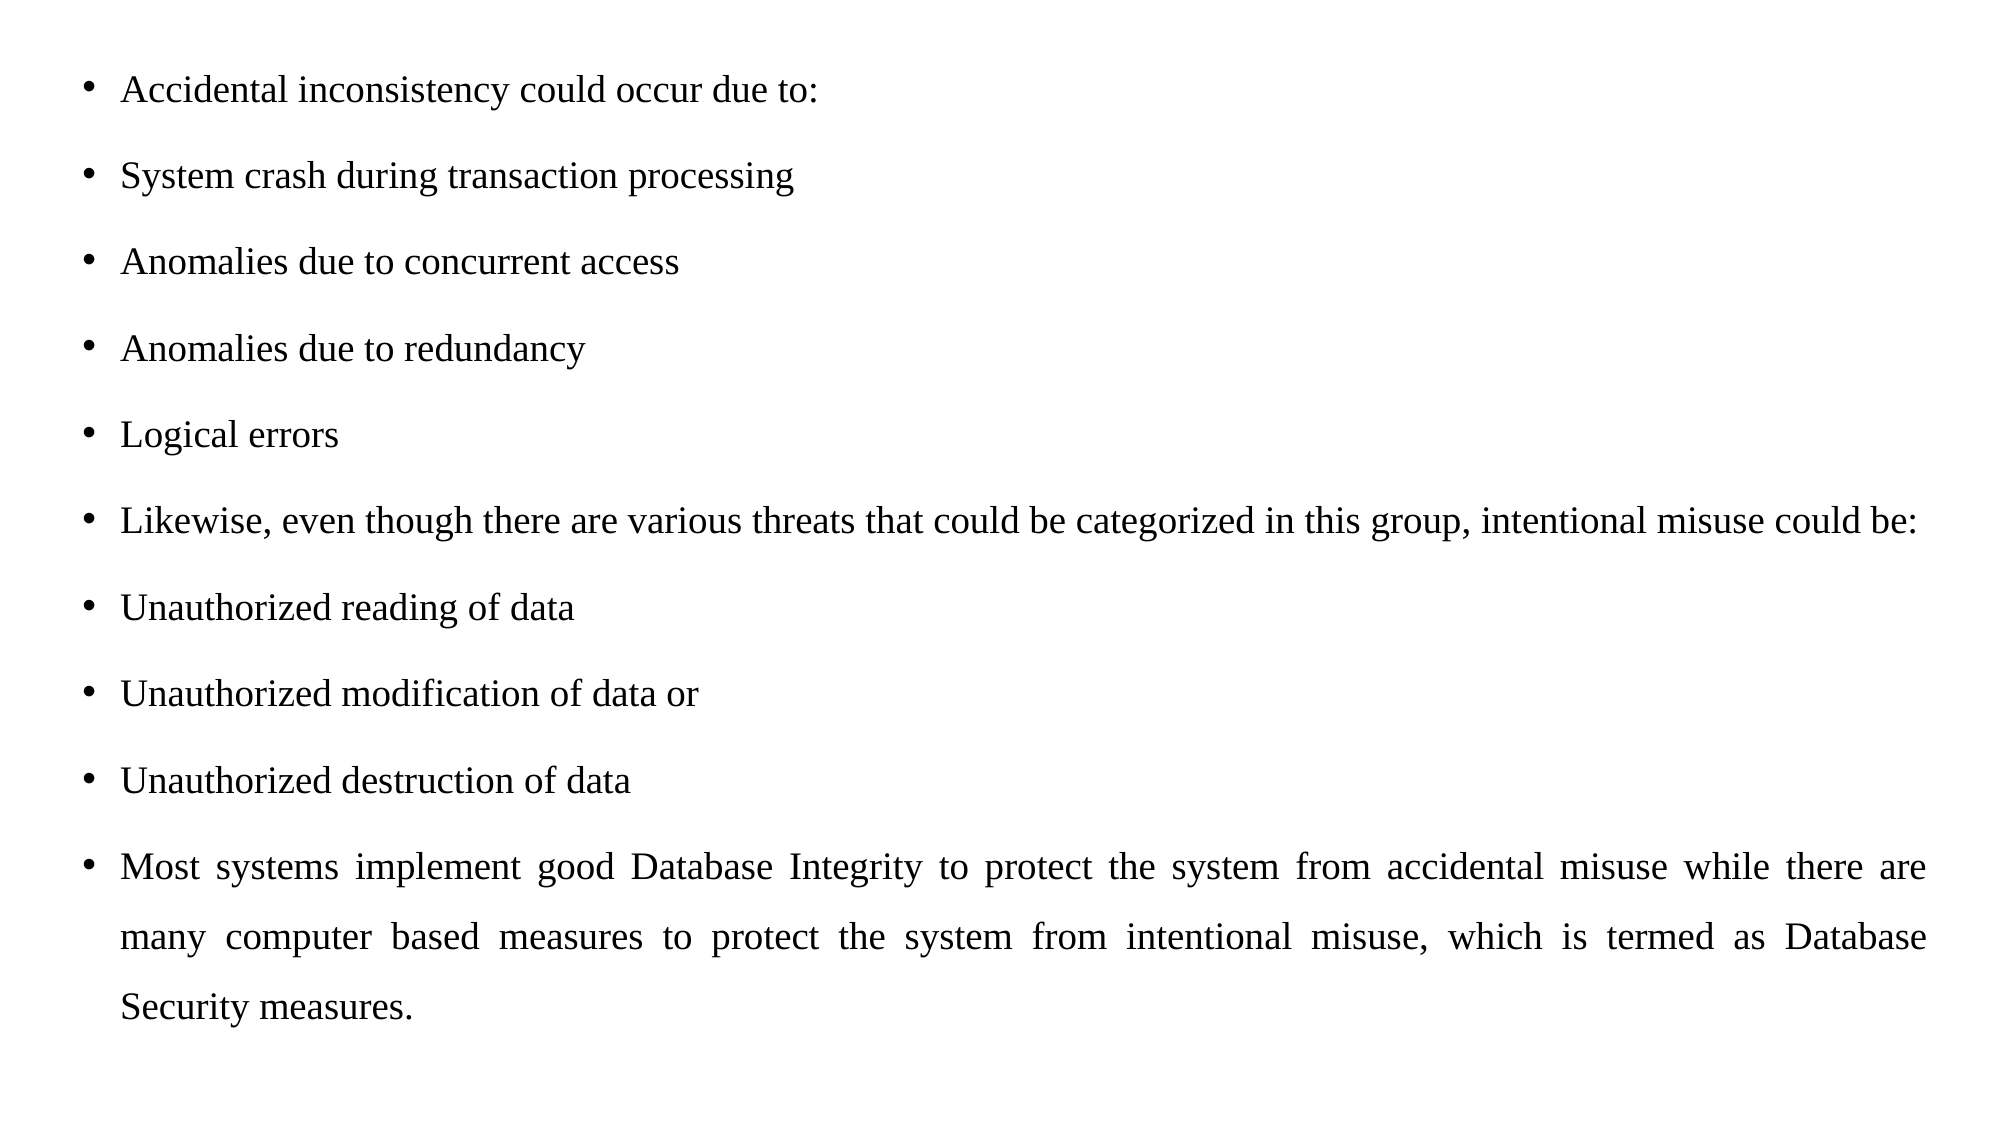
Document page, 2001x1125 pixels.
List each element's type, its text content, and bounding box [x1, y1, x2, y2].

list Accidental inconsistency could occur due to: System crash during transaction processing Anomalies due to concurrent access Anomalies due to redundancy Logical errors Likewise, even though there are various threats that could be categorized in this group, intentional misuse could be: Unauthorized reading of data Unauthorized modification of data or Unauthorized destruction of data Most systems implement good Database Integrity to protect the system from accidental misuse while there are many computer based measures to protect the system from intentional misuse, which is termed as Database Security measures. [67, 32, 1944, 1069]
